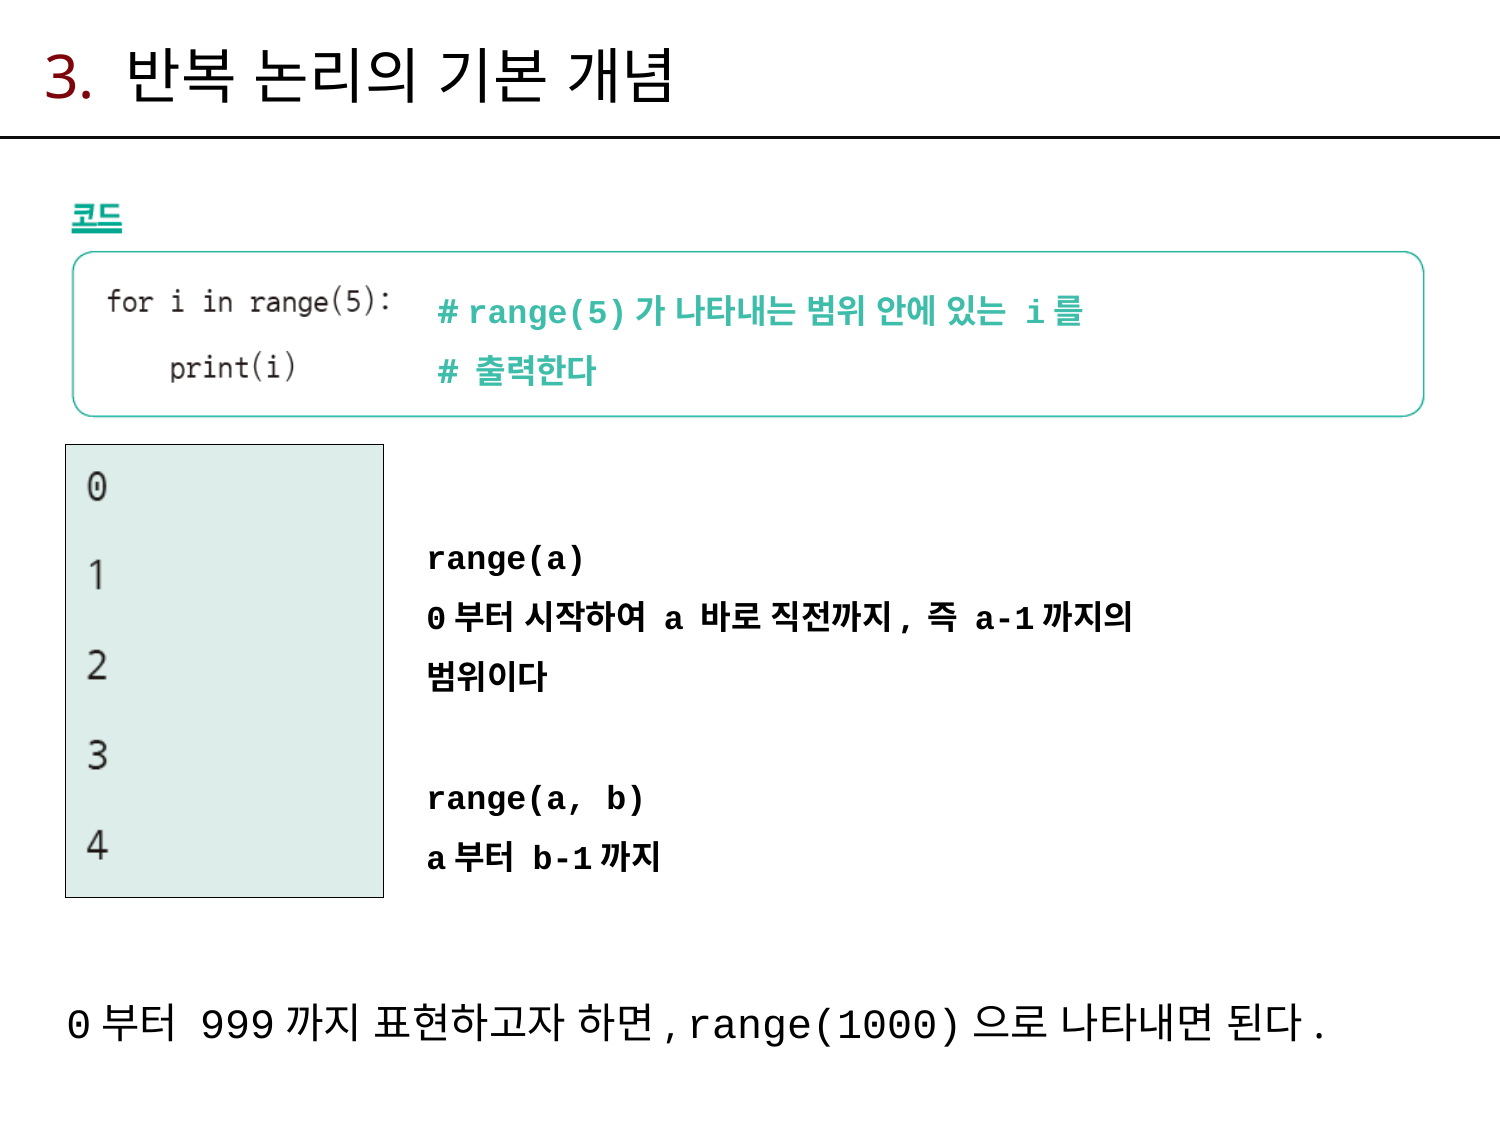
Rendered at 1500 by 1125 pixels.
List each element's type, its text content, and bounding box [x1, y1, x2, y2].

text_box 0부터 999까지 표현하고자 하면, range(1000)으로 나타내면 된다. [51, 964, 1380, 1055]
text_box range(a) 0부터 시작하여 a 바로 직전까지, 즉 a-1까지의 범위이다 range(a, b) a부터 b-1까지 [411, 509, 1271, 884]
picture [67, 193, 1433, 422]
title 3. 반복 논리의 기본 개념 [29, 30, 1294, 124]
picture [65, 444, 384, 898]
